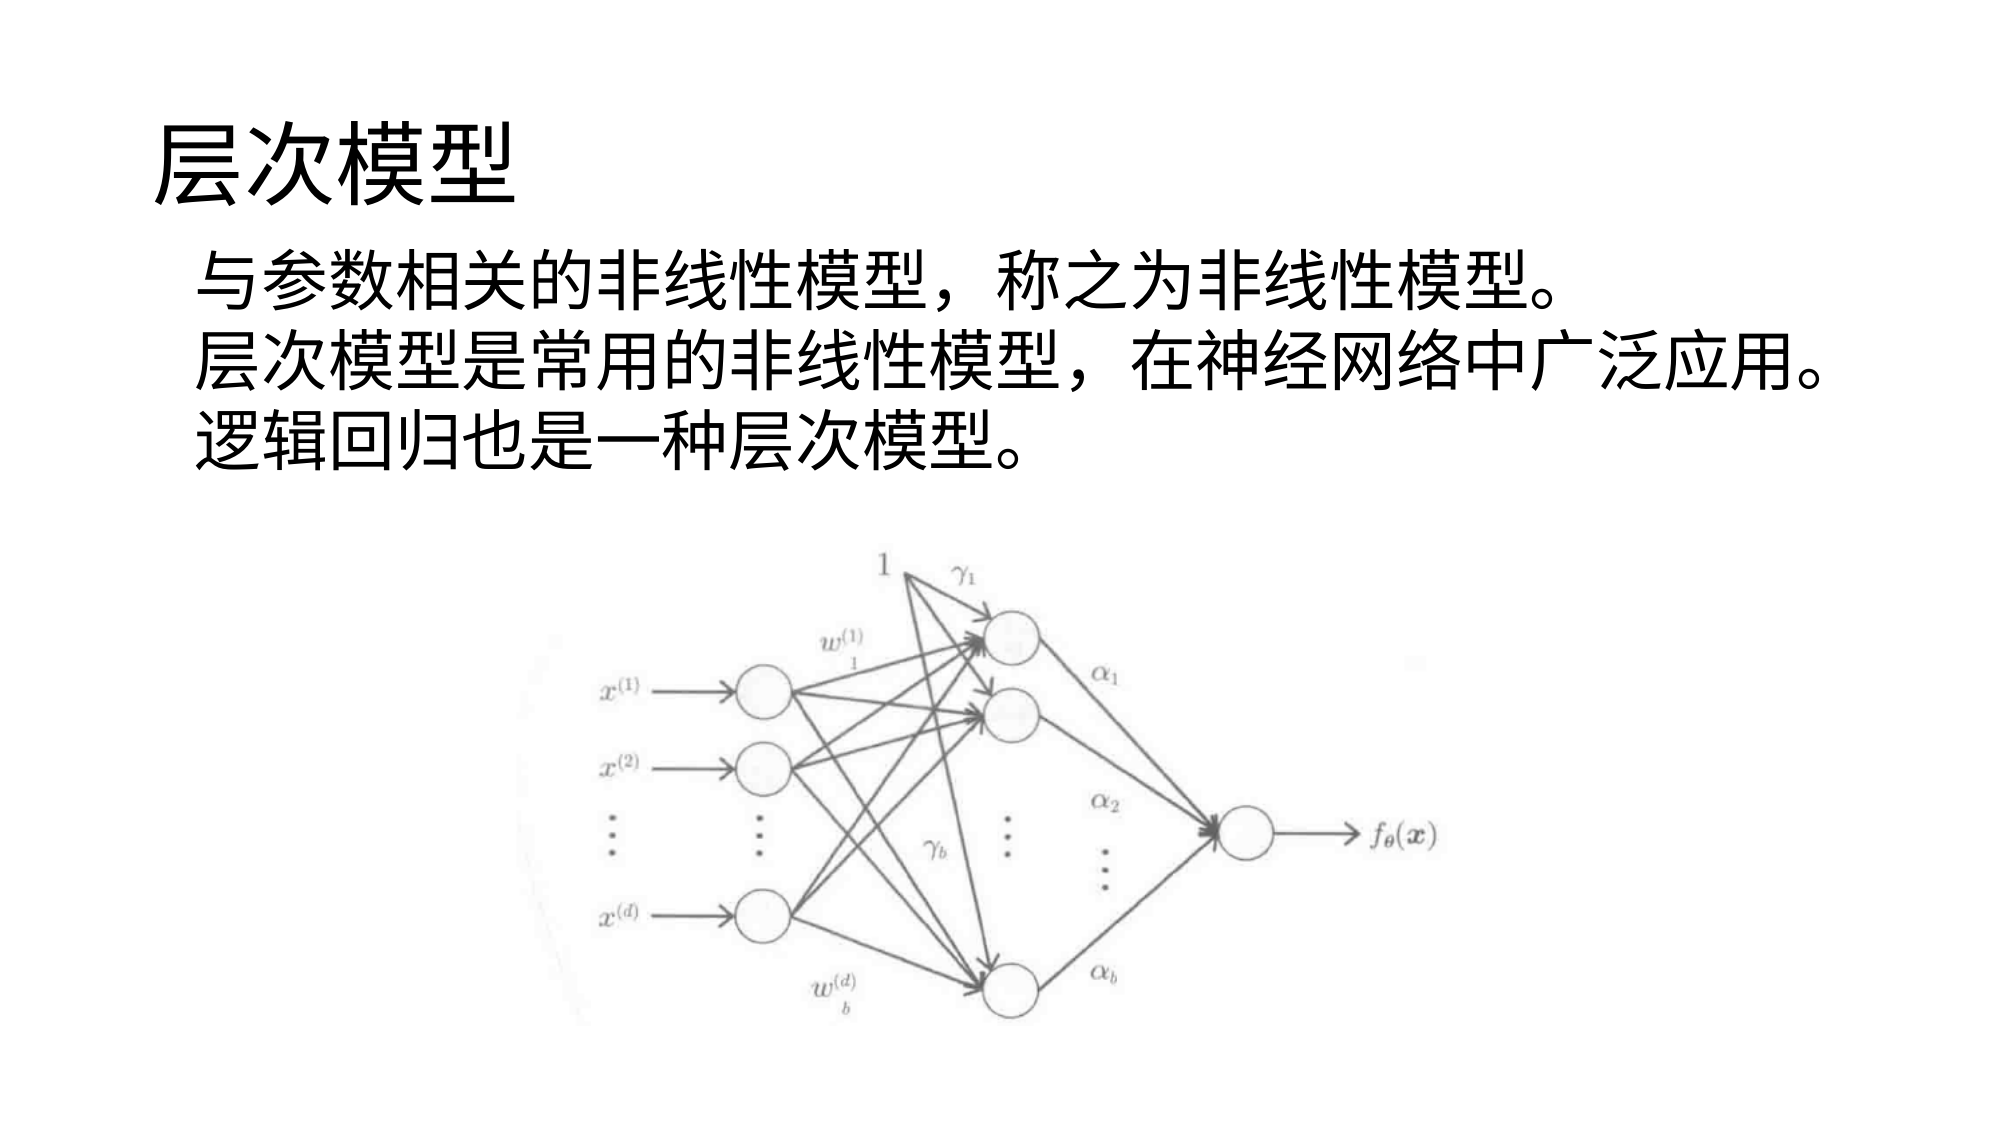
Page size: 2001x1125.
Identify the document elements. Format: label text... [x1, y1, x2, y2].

picture [516, 530, 1484, 1026]
title 层次模型 [137, 59, 1863, 278]
text_box 与参数相关的非线性模型，称之为非线性模型。 层次模型是常用的非线性模型，在神经网络中广泛应用。 逻辑回归也是一种层次模型。 [179, 231, 1858, 487]
